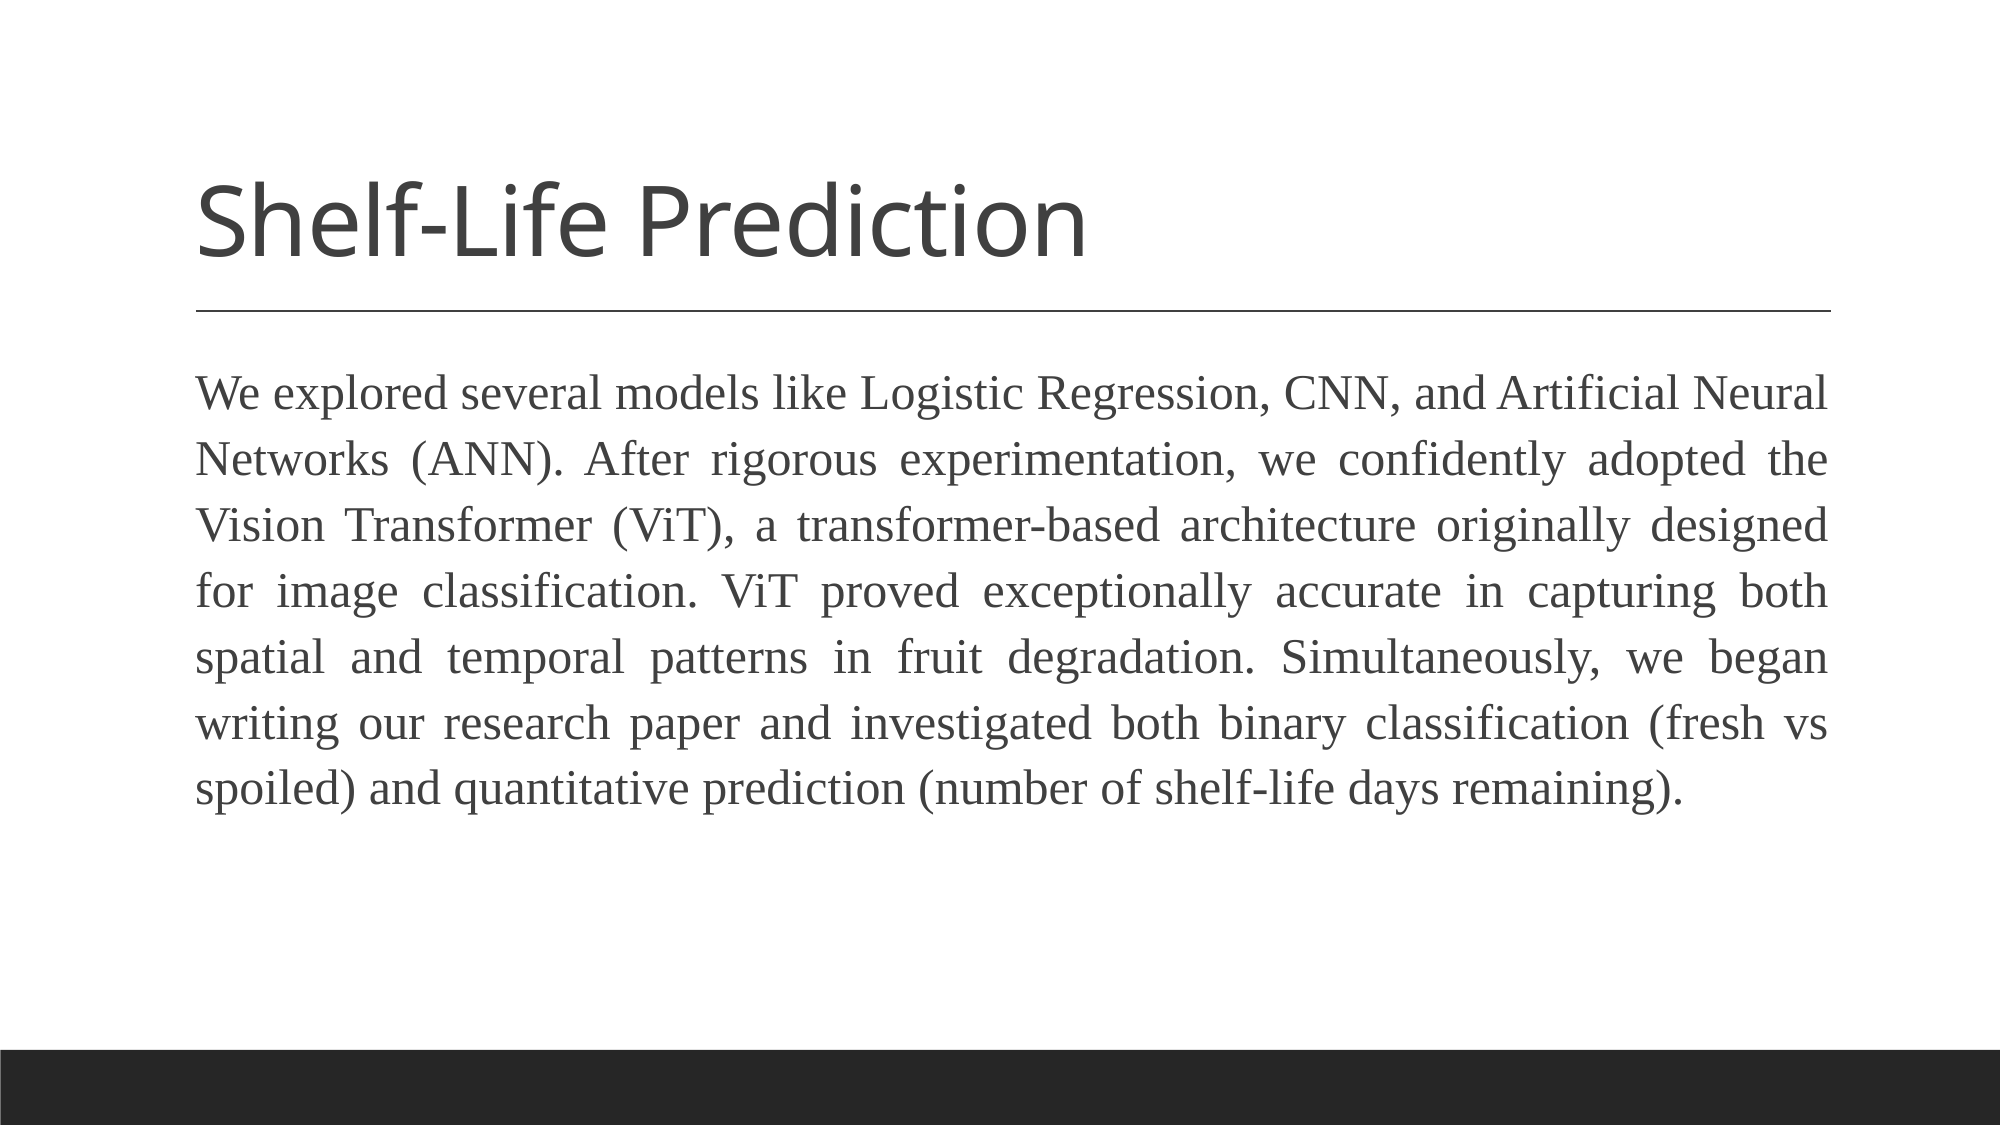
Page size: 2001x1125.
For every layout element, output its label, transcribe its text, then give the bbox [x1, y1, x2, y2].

list We explored several models like Logistic Regression, CNN, and Artificial Neural Networks (ANN). After rigorous experimentation, we confidently adopted the Vision Transformer (ViT), a transformer-based architecture originally designed for image classification. ViT proved exceptionally accurate in capturing both spatial and temporal patterns in fruit degradation. Simultaneously, we began writing our research paper and investigated both binary classification (fresh vs spoiled) and quantitative prediction (number of shelf-life days remaining). [180, 345, 1830, 963]
title Shelf-Life Prediction [180, 47, 1830, 285]
